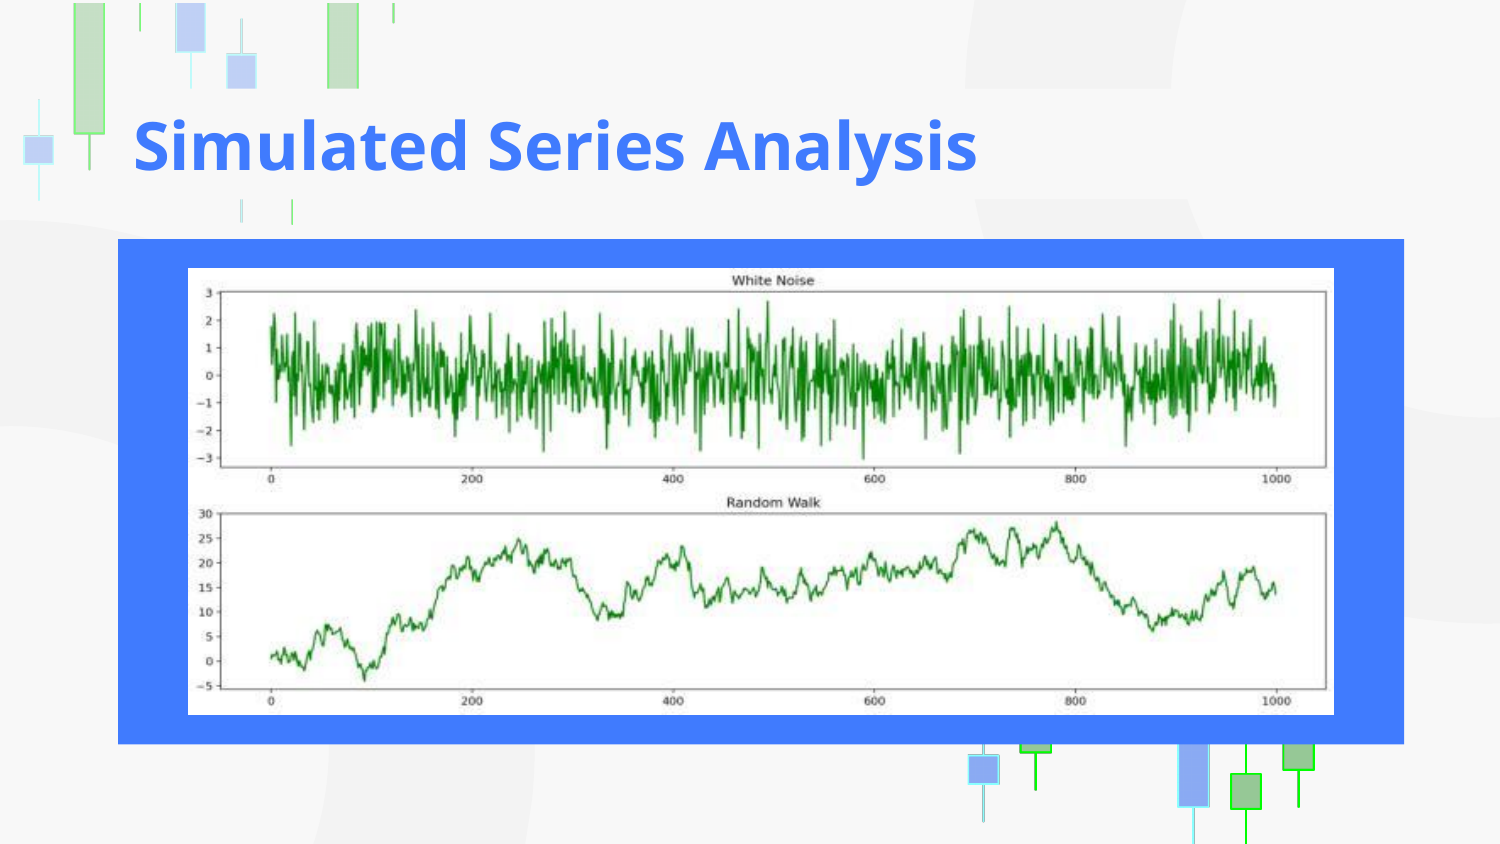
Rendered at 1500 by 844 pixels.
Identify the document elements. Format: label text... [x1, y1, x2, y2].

title Simulated Series Analysis [413, 88, 1382, 200]
picture [187, 268, 1367, 844]
text_box [118, 239, 1405, 745]
picture [22, 3, 409, 225]
